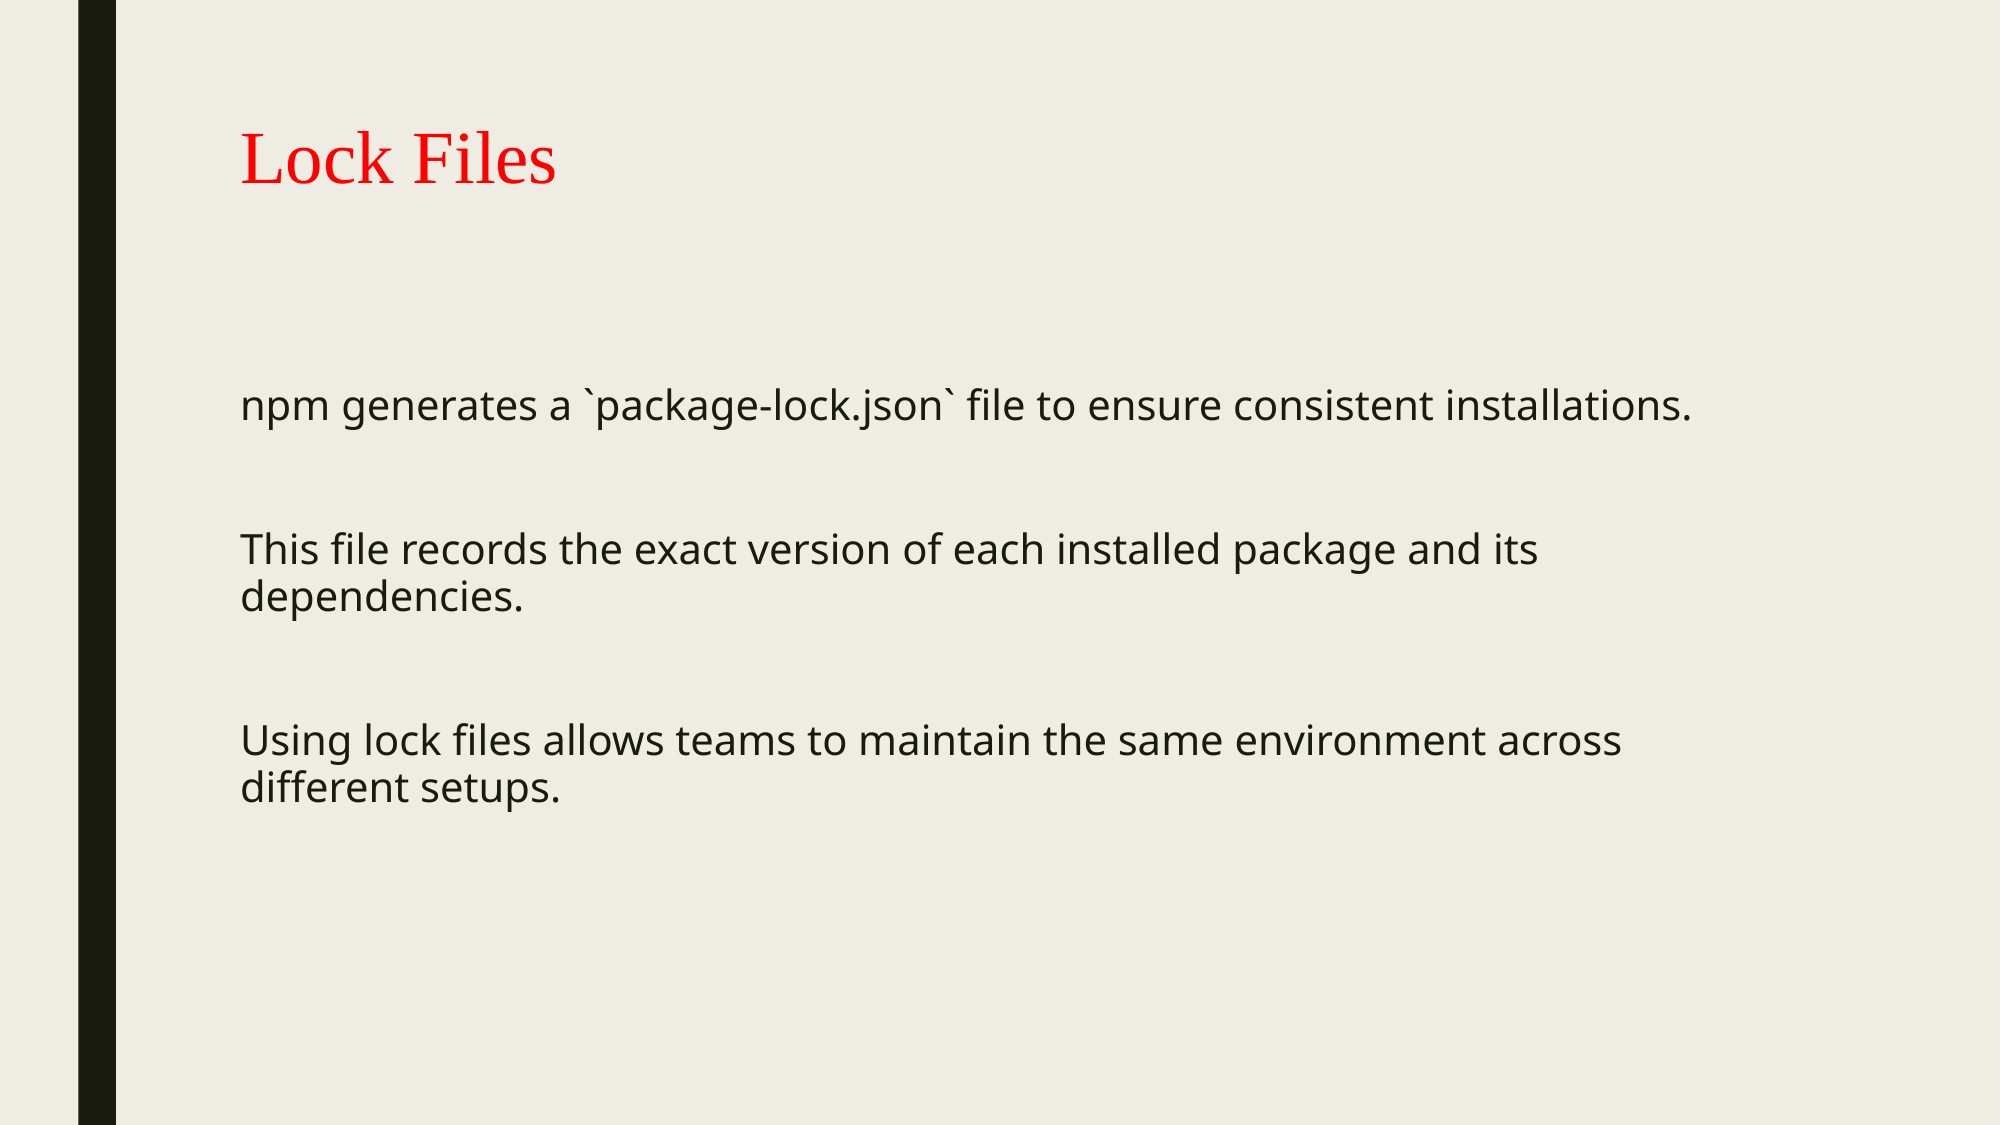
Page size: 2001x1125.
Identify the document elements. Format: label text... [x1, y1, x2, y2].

list npm generates a `package-lock.json` file to ensure consistent installations. This file records the exact version of each installed package and its dependencies. Using lock files allows teams to maintain the same environment across different setups. [225, 375, 1800, 963]
title Lock Files [225, 112, 1800, 357]
